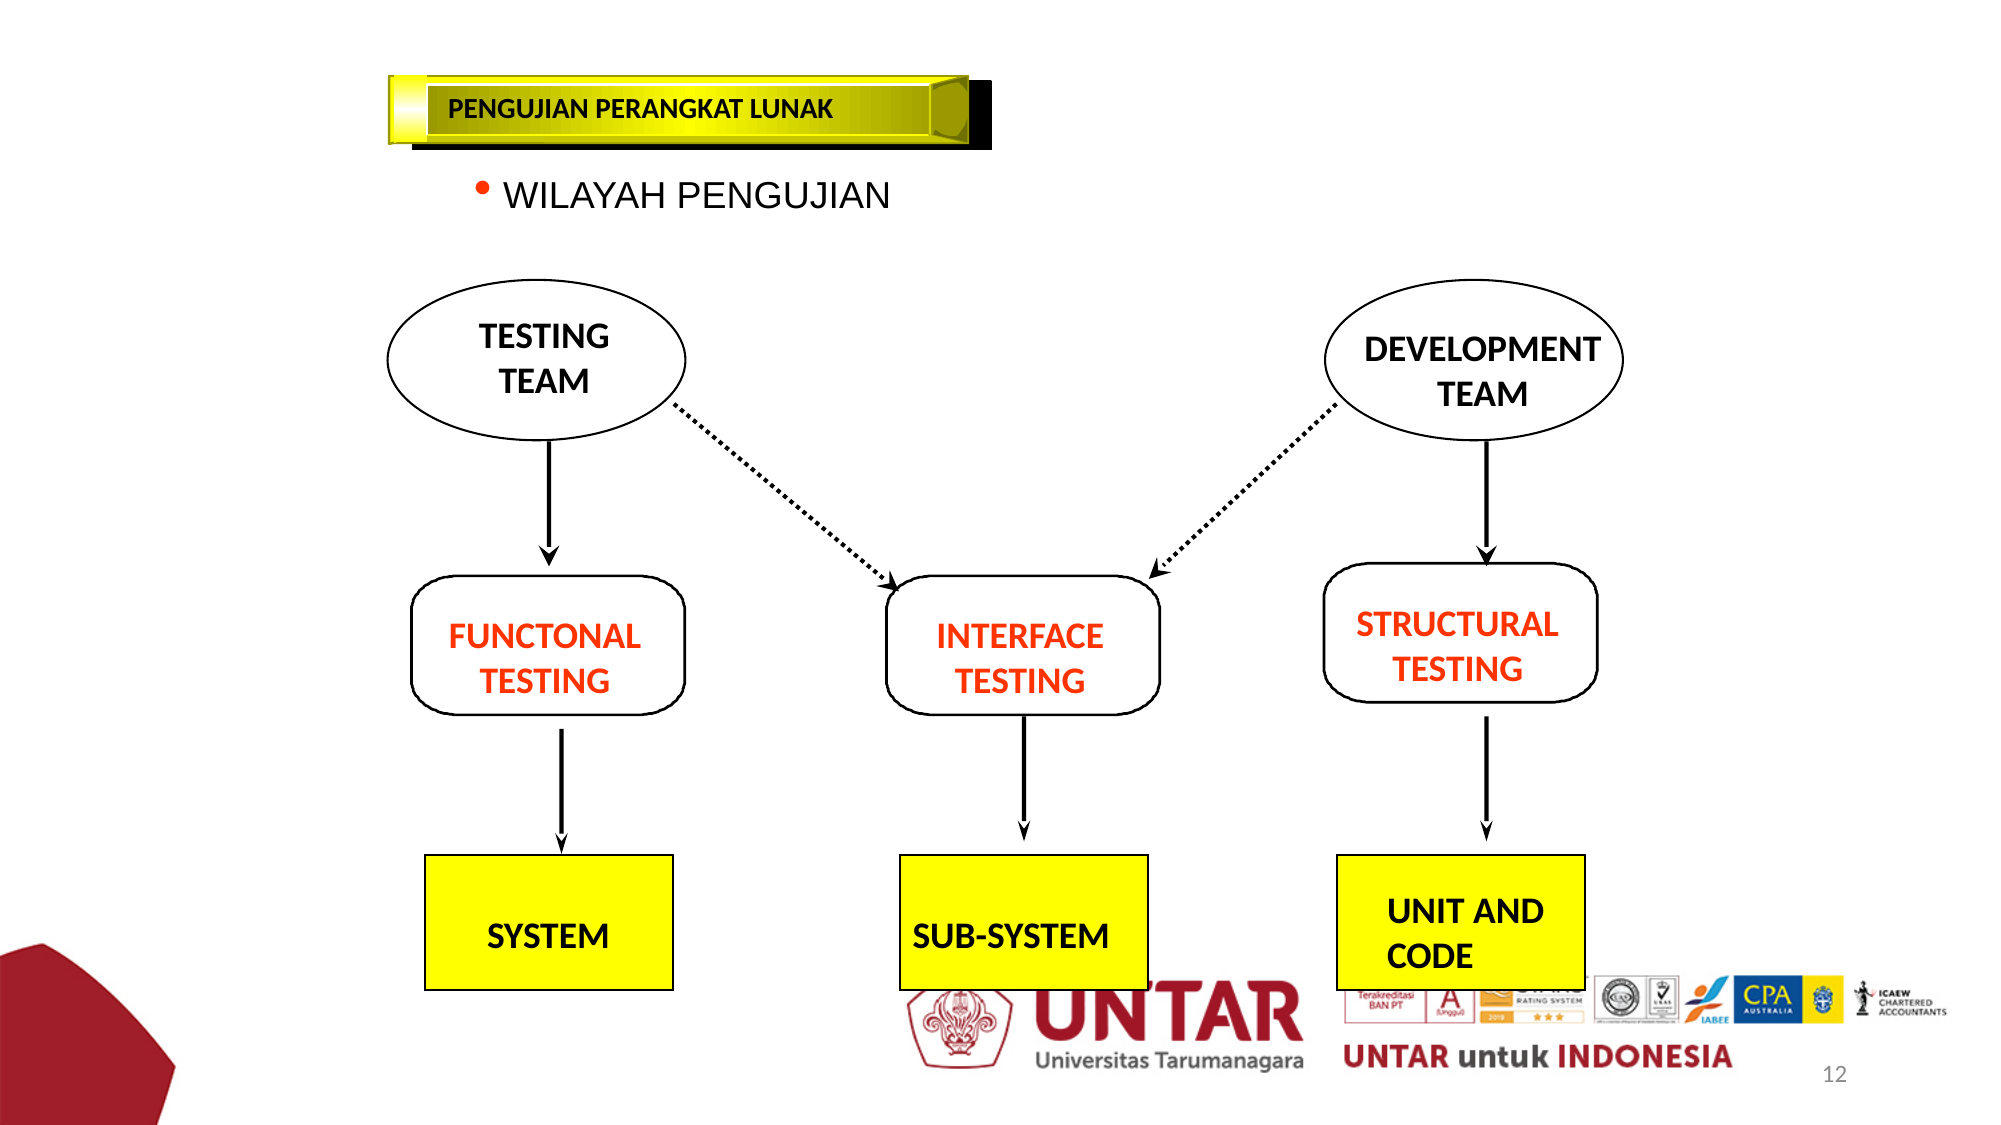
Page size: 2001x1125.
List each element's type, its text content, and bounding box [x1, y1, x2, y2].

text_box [387, 162, 1624, 991]
slide_number 12 [1412, 1042, 1863, 1103]
picture [0, 0, 2001, 1125]
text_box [387, 74, 1025, 150]
